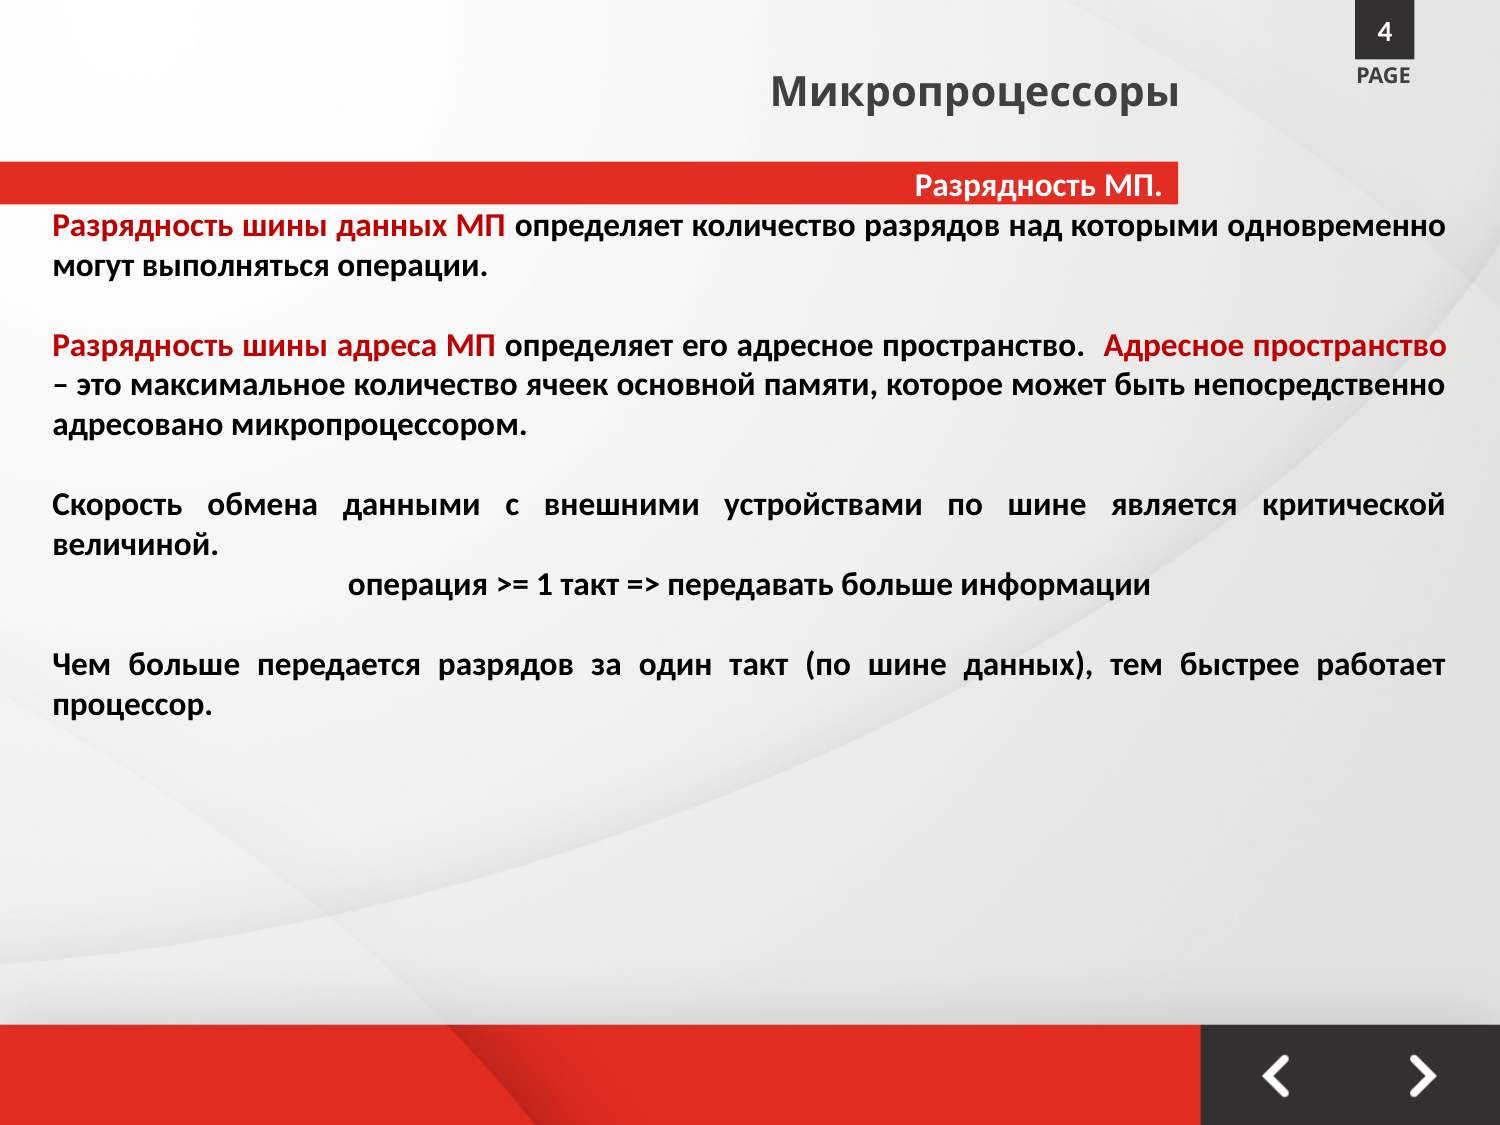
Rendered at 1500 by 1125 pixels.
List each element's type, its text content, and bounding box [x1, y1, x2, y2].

text_box PAGE [1341, 54, 1426, 96]
subtitle Разрядность МП. [0, 161, 1179, 205]
text_box Микропроцессоры [22, 57, 1196, 123]
text_box 4 [1353, 0, 1417, 61]
picture [0, 0, 1500, 1125]
text_box Разрядность шины данных МП определяет количество разрядов над которыми одновременно могут выполняться операции. Разрядность шины адреса МП определяет его адресное пространство. Адресное пространство – это максимальное количество ячеек основной памяти, которое может быть непосредственно адресовано микропроцессором. Скорость обмена данными с внешними устройствами по шине является критической величиной. операция >= 1 такт => передавать больше информации Чем больше передается разрядов за один такт (по шине данных), тем быстрее работает процессор. [37, 195, 1463, 730]
